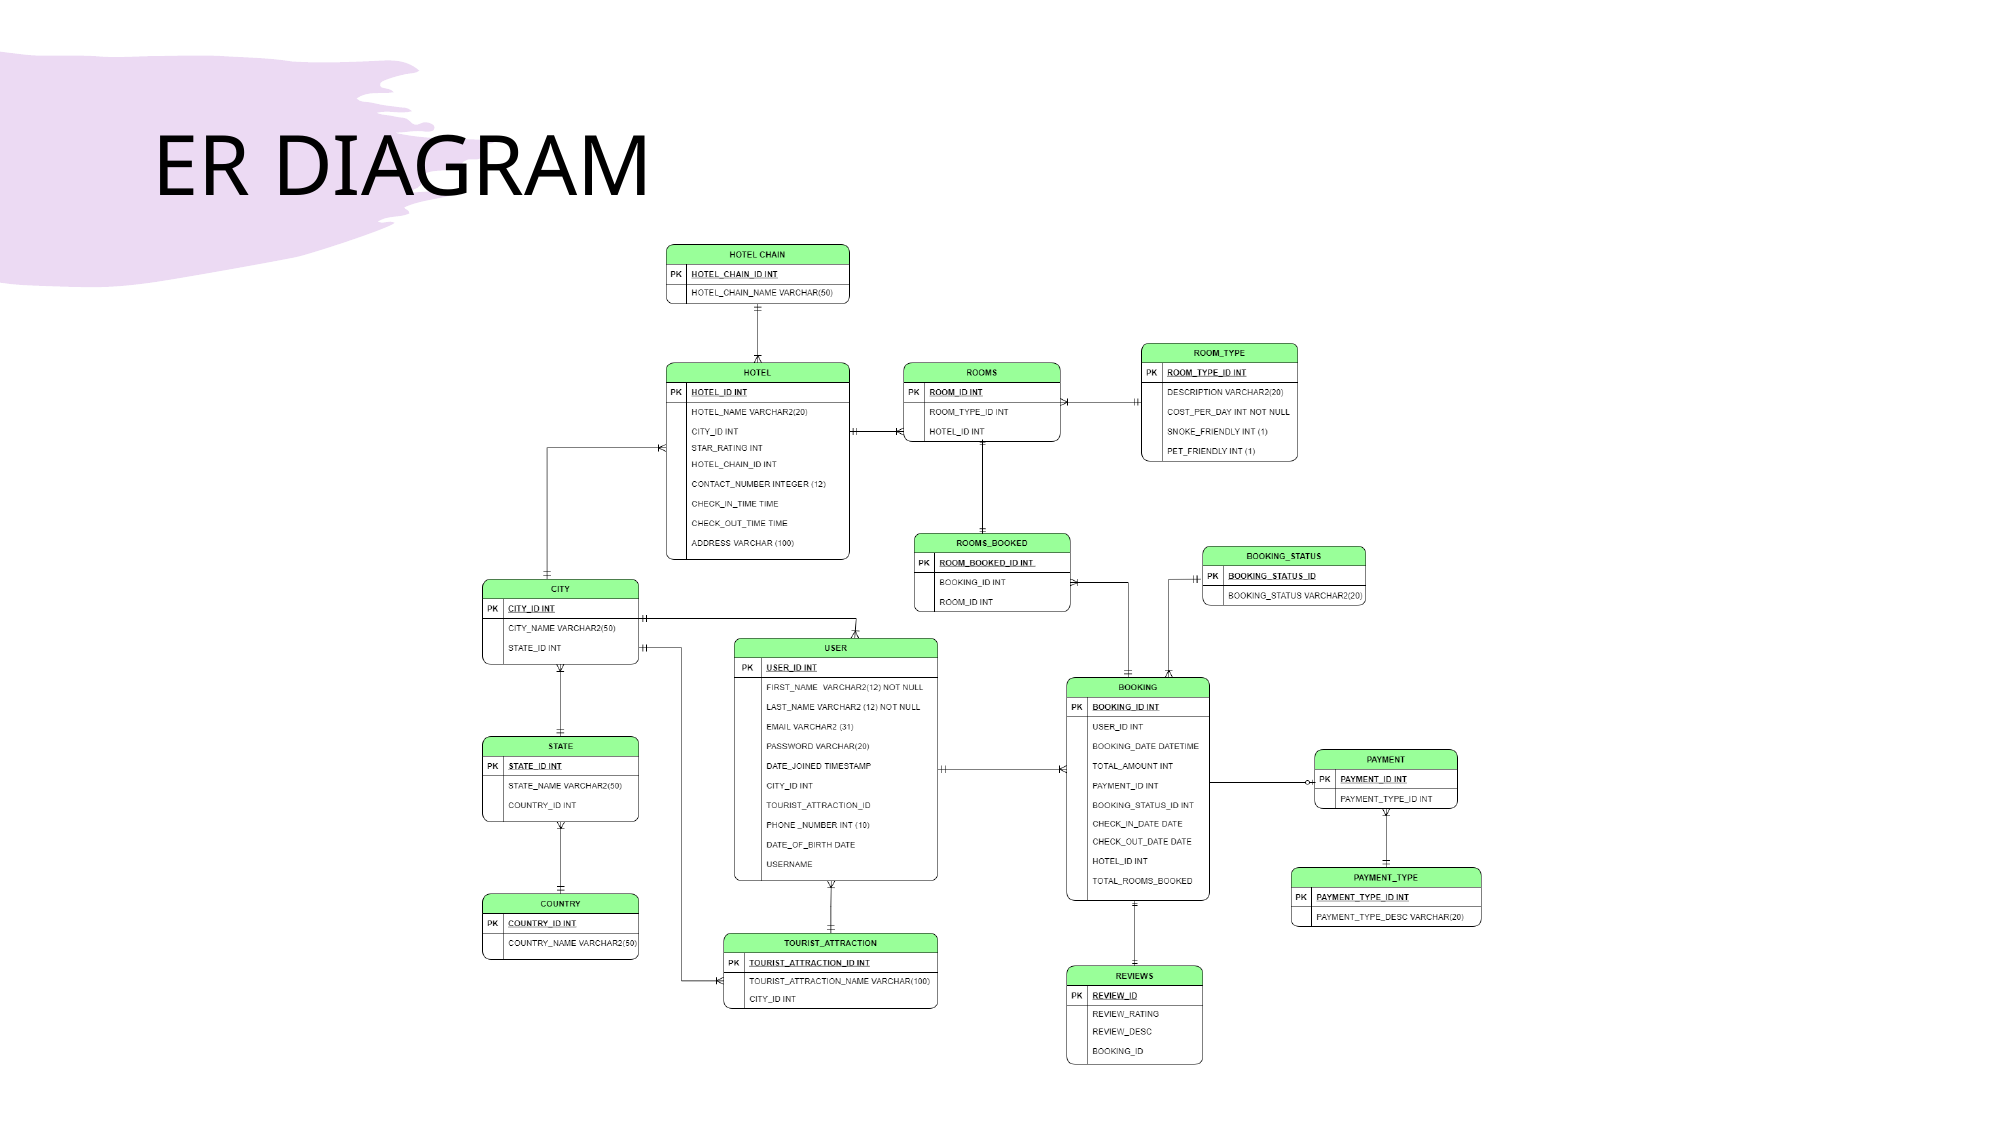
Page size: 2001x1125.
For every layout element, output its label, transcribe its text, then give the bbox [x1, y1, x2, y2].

title ER DIAGRAM [137, 59, 1863, 278]
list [482, 244, 1482, 1066]
